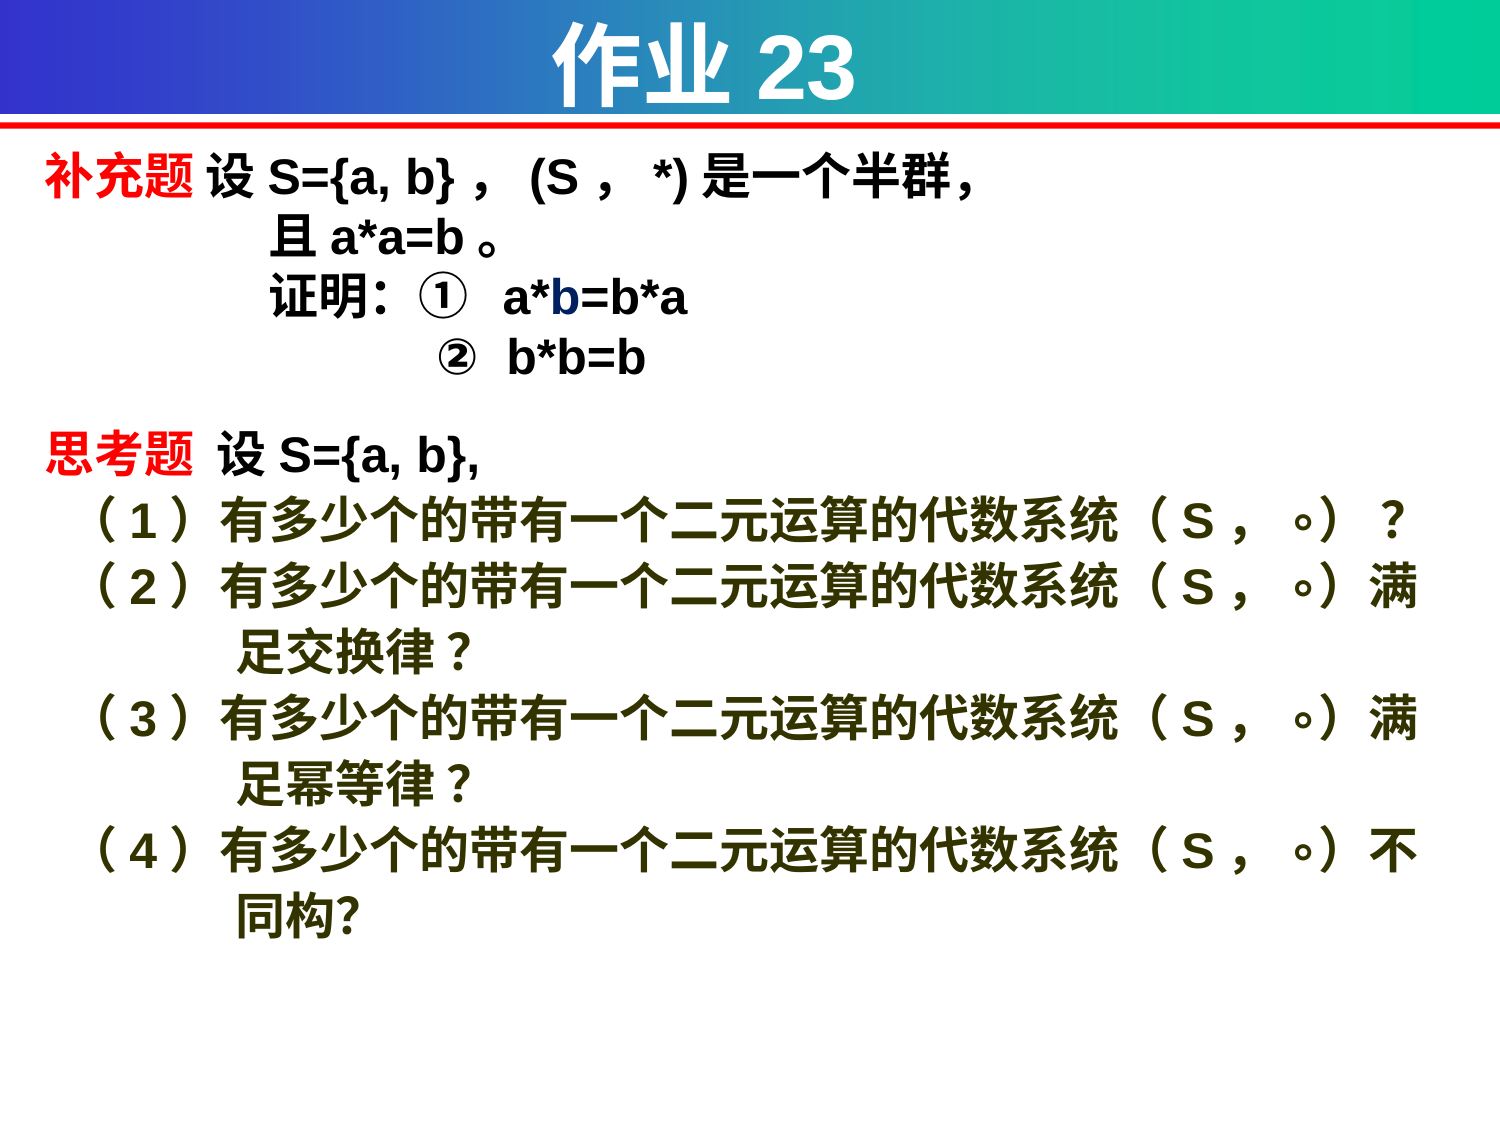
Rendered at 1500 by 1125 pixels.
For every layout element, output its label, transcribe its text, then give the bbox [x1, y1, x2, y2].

text_box 作业23 [29, 20, 1380, 126]
title [46, 113, 1447, 350]
picture [0, 0, 1500, 114]
text_box 思考题 设S={a, b}, （1）有多少个的带有一个二元运算的代数系统（S， ∘） ？ （2）有多少个的带有一个二元运算的代数系统（S， ∘）满足交换律 ？ （3）有多少个的带有一个二元运算的代数系统（S， ∘）满足幂等律 ？ （4）有多少个的带有一个二元运算的代数系统（S， ∘）不同构？ [29, 397, 1471, 952]
text_box 补充题 设S={a, b}，(S，*)是一个半群， 且a*a=b。 证明：① a*b=b*a ② b*b=b [29, 137, 1412, 392]
